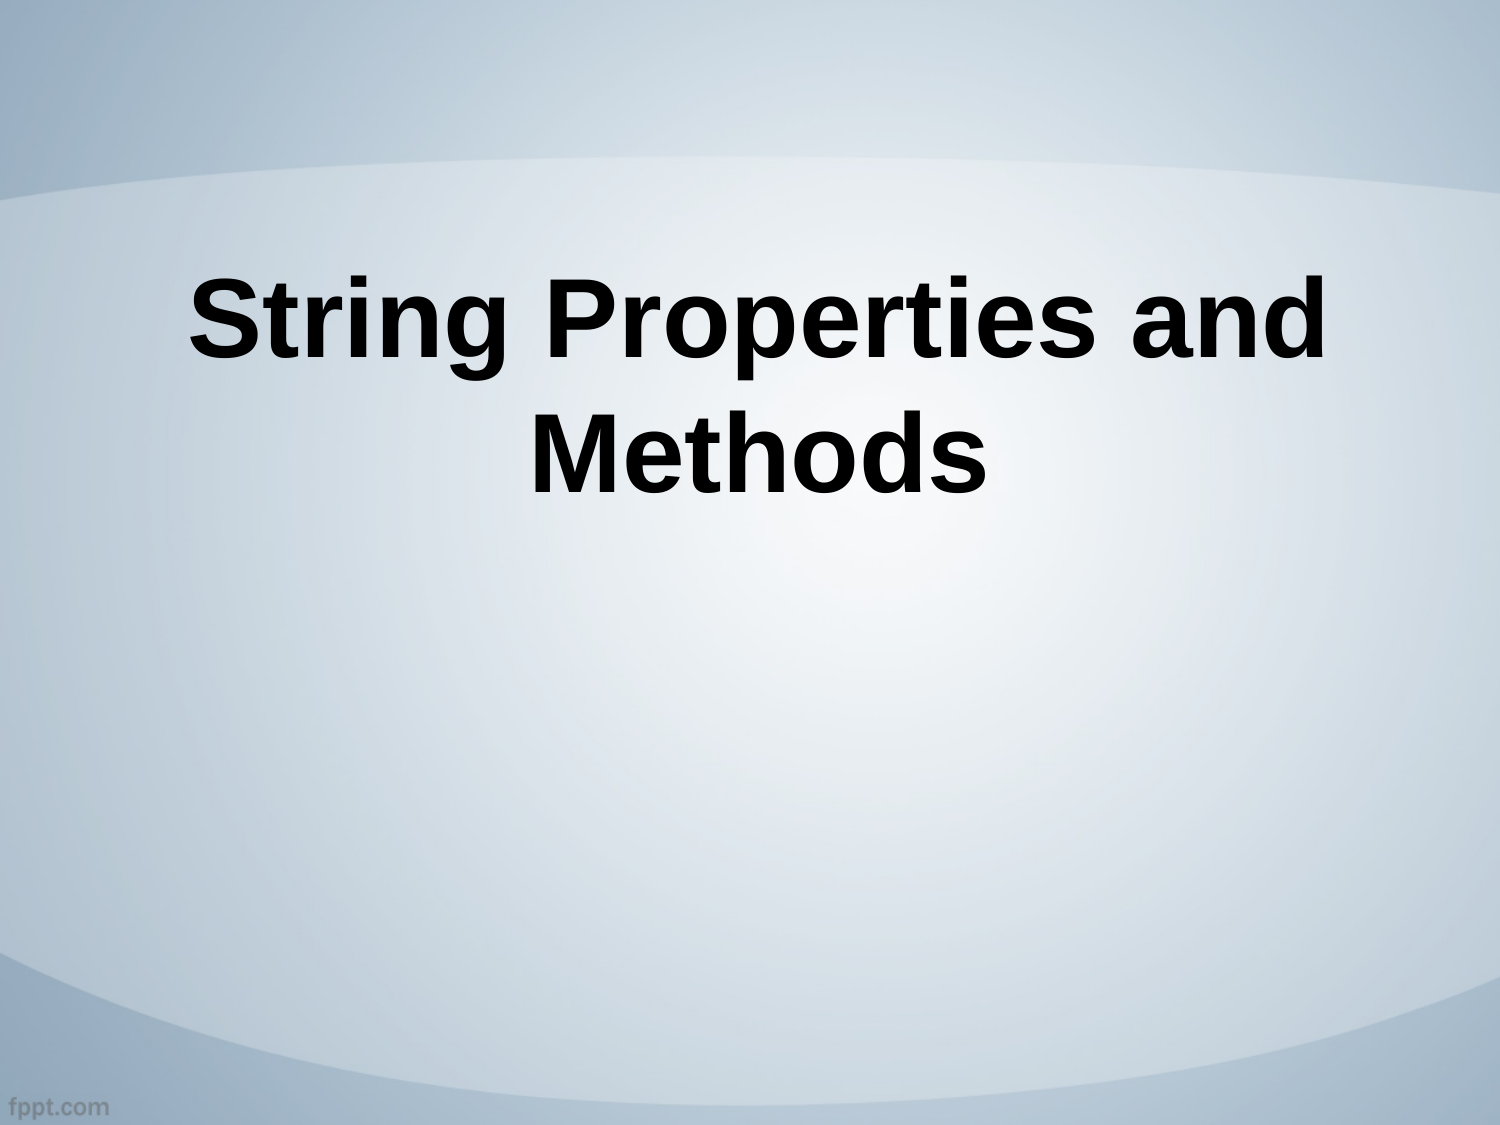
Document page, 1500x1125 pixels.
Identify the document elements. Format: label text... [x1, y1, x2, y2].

text_box [134, 1024, 1385, 1118]
picture [0, 0, 1500, 1125]
text_box String Properties and Methods [159, 218, 1360, 539]
